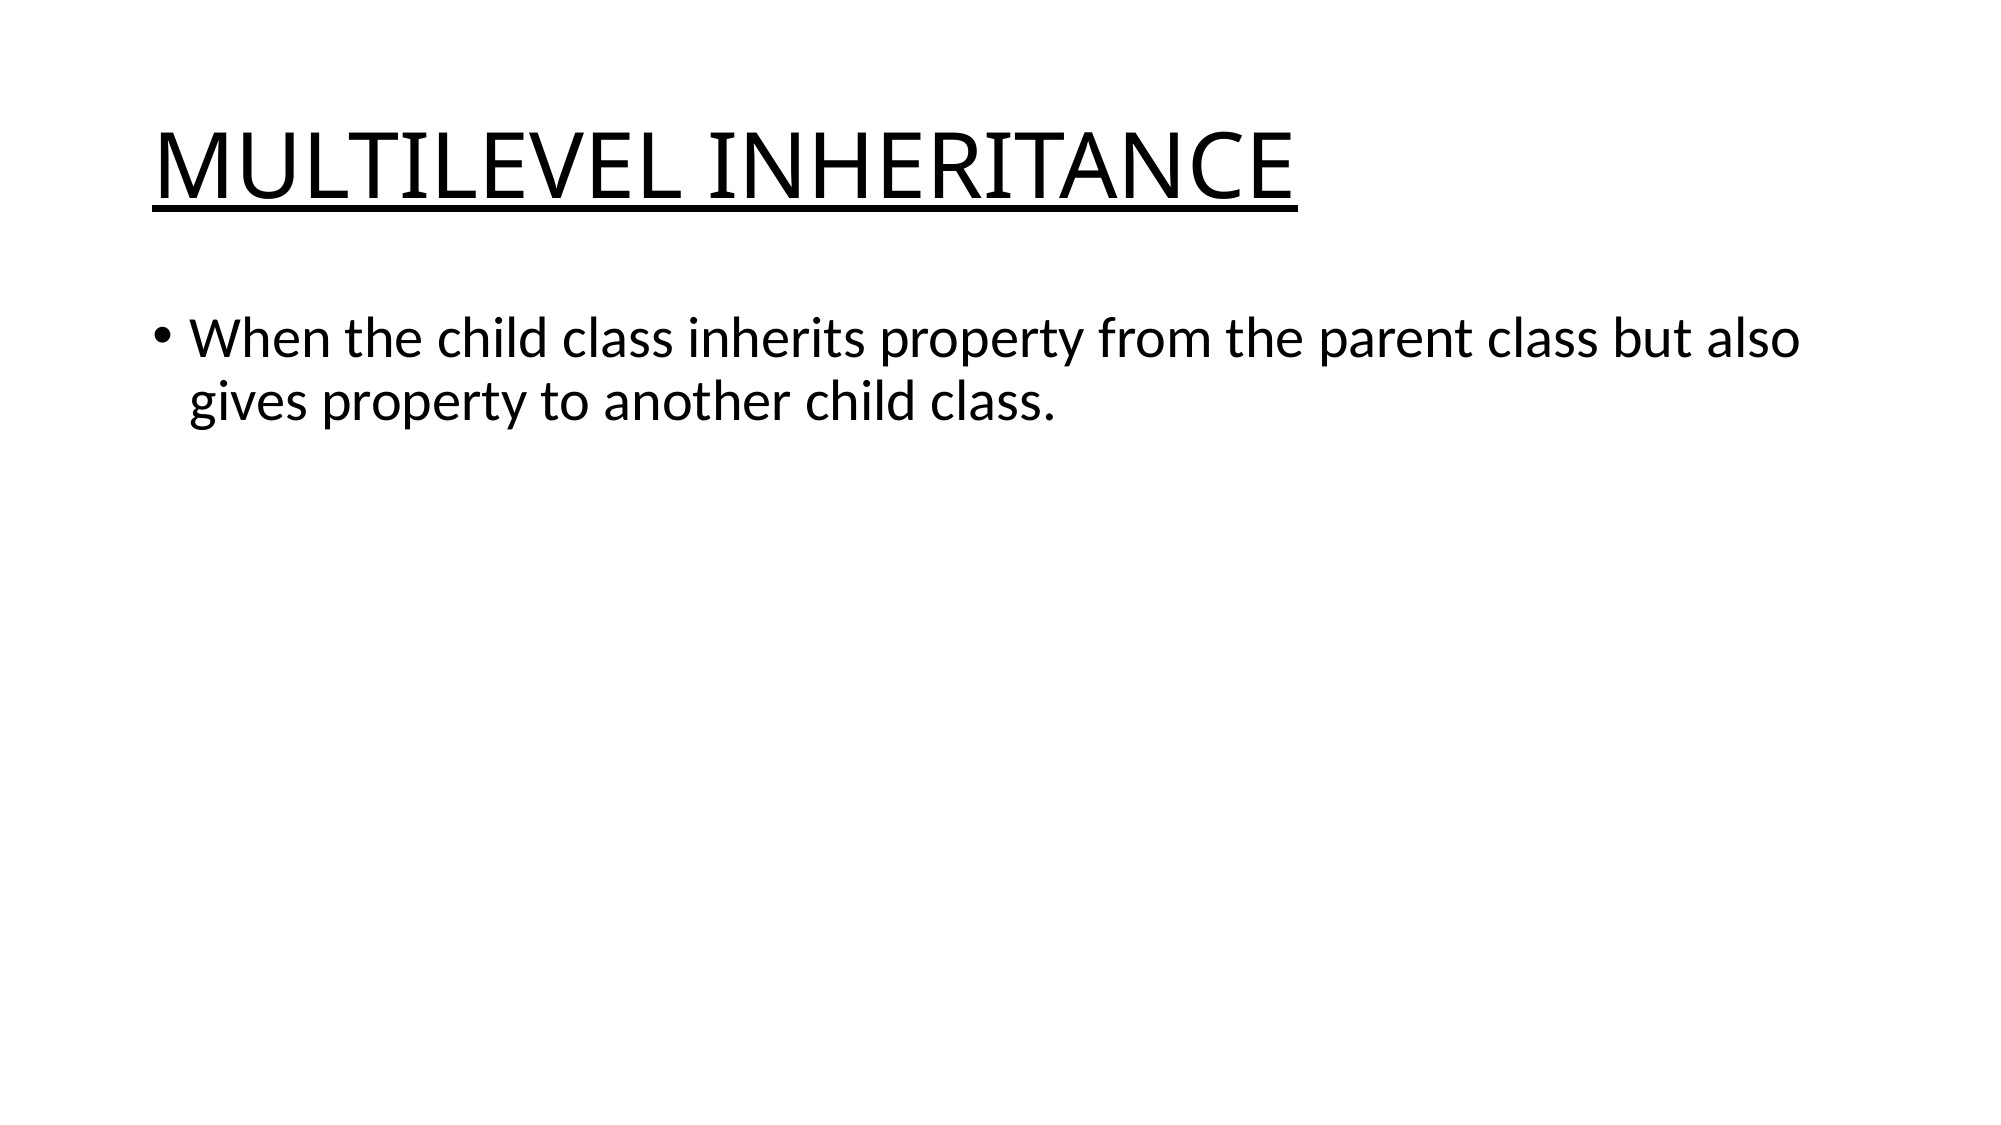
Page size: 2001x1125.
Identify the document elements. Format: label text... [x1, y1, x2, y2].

title MULTILEVEL INHERITANCE [137, 59, 1863, 278]
list When the child class inherits property from the parent class but also gives property to another child class. [137, 299, 1863, 1014]
